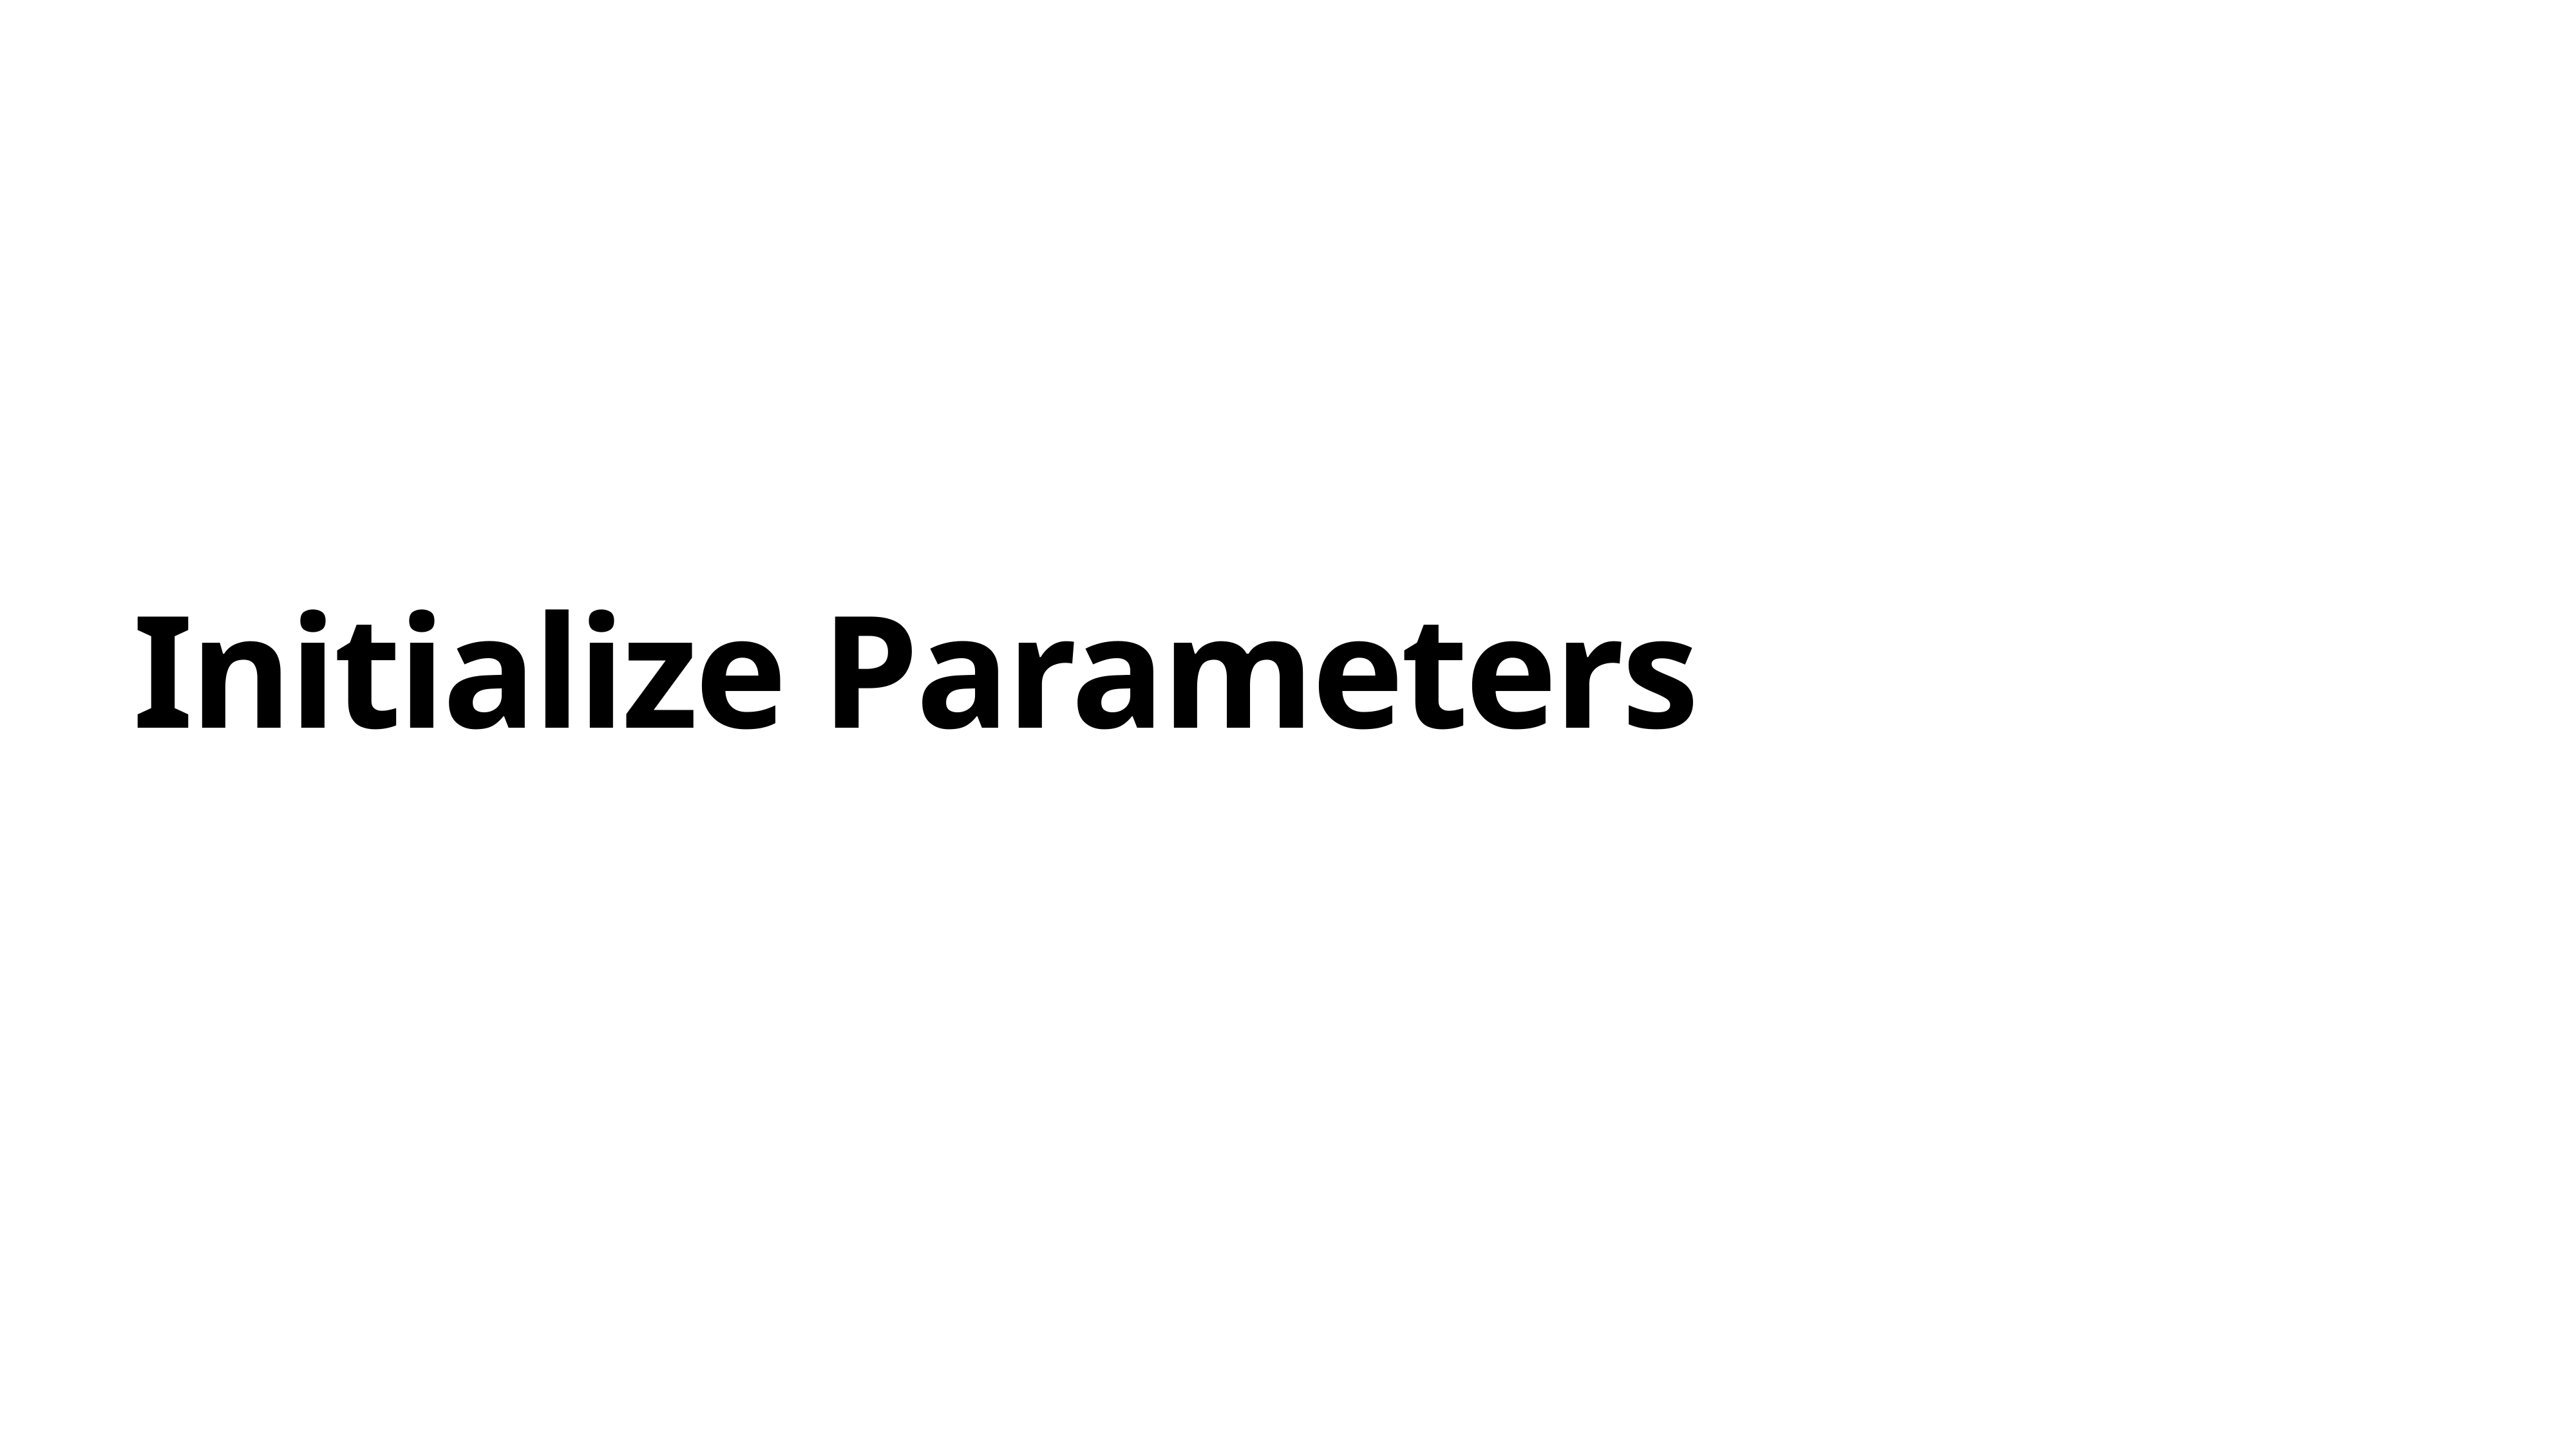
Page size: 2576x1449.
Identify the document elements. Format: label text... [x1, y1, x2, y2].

title Initialize Parameters [127, 271, 2449, 764]
